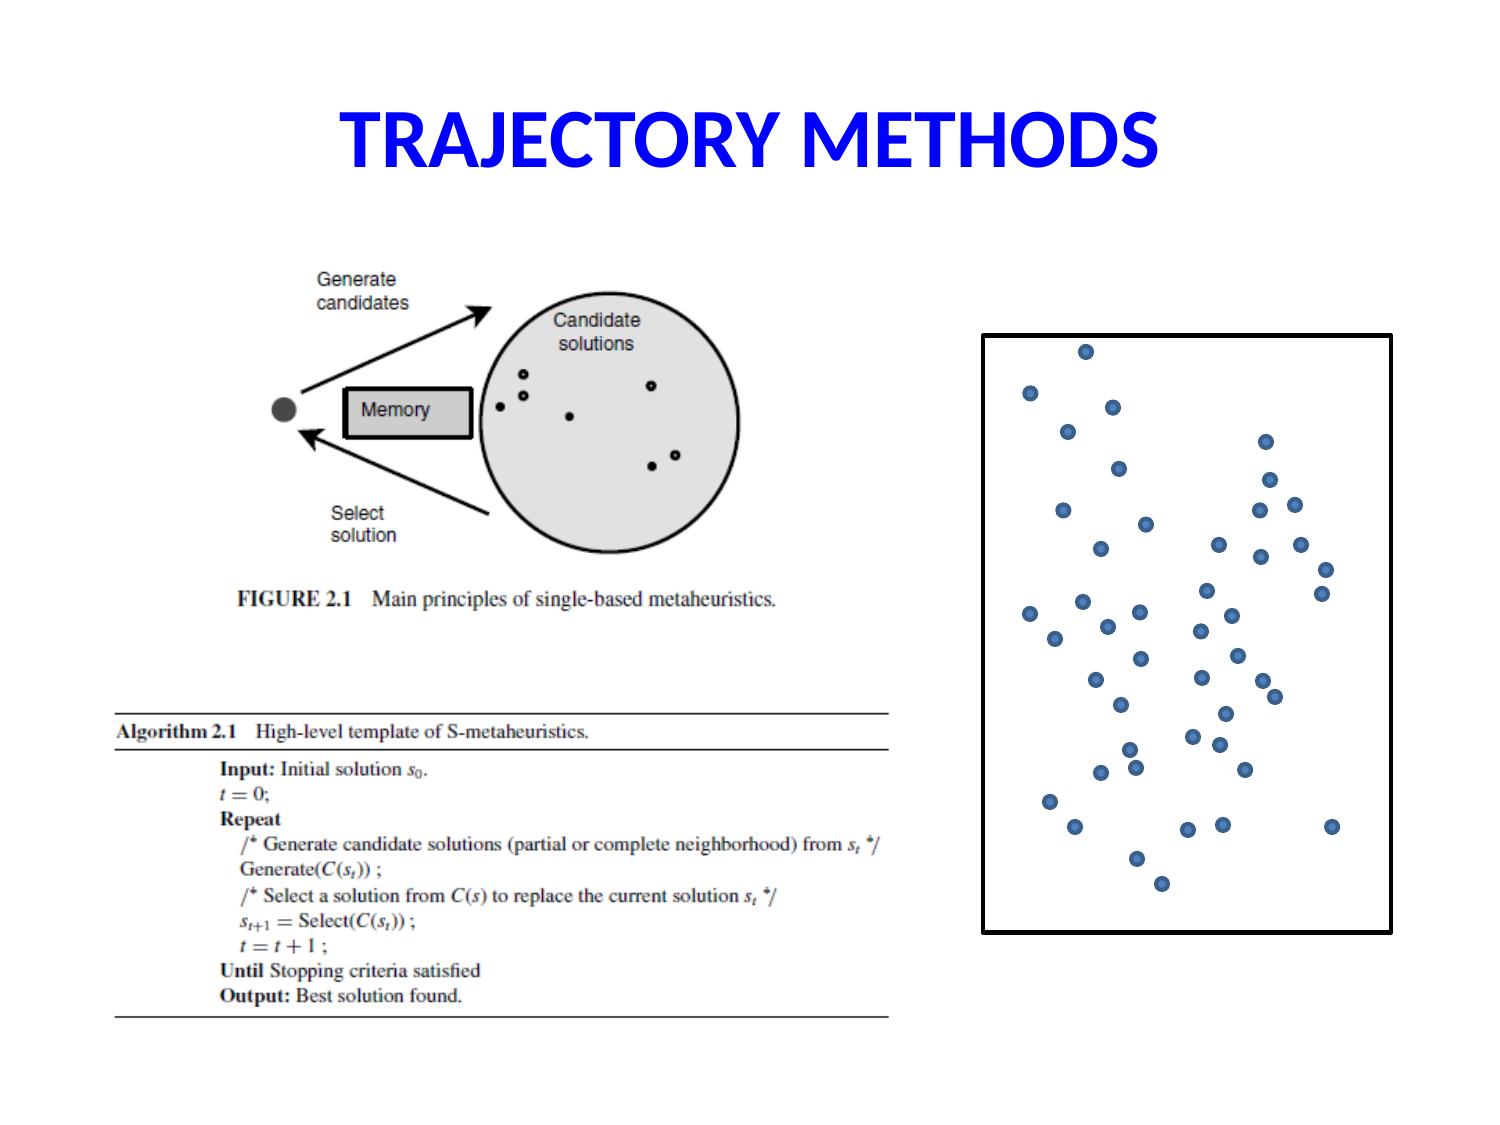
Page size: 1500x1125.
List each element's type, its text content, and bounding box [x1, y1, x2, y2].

picture [101, 706, 900, 1030]
title TRAJECTORY METHODS [75, 75, 1425, 193]
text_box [982, 335, 1392, 933]
picture [208, 247, 782, 619]
